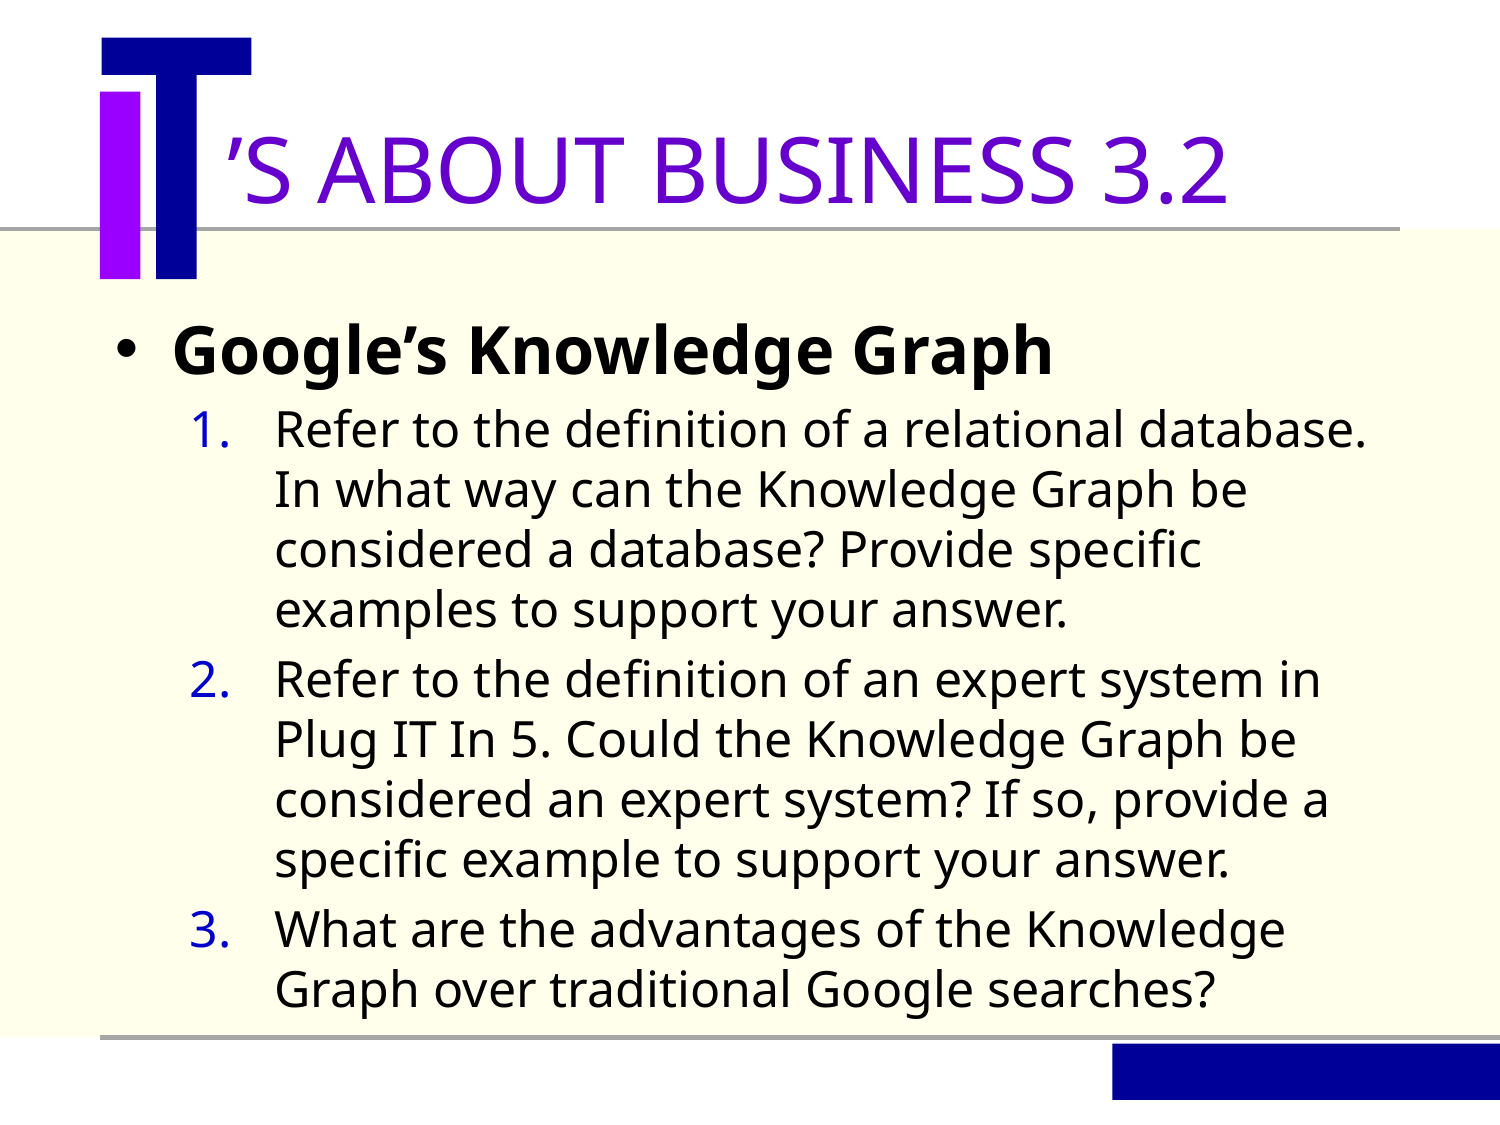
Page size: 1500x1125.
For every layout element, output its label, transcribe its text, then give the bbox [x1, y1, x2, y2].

list ’S ABOUT BUSINESS 3.2 [212, 104, 1488, 267]
list Google’s Knowledge Graph Refer to the definition of a relational database. In what way can the Knowledge Graph be considered a database? Provide specific examples to support your answer. Refer to the definition of an expert system in Plug IT In 5. Could the Knowledge Graph be considered an expert system? If so, provide a specific example to support your answer. What are the advantages of the Knowledge Graph over traditional Google searches? [99, 299, 1413, 1025]
